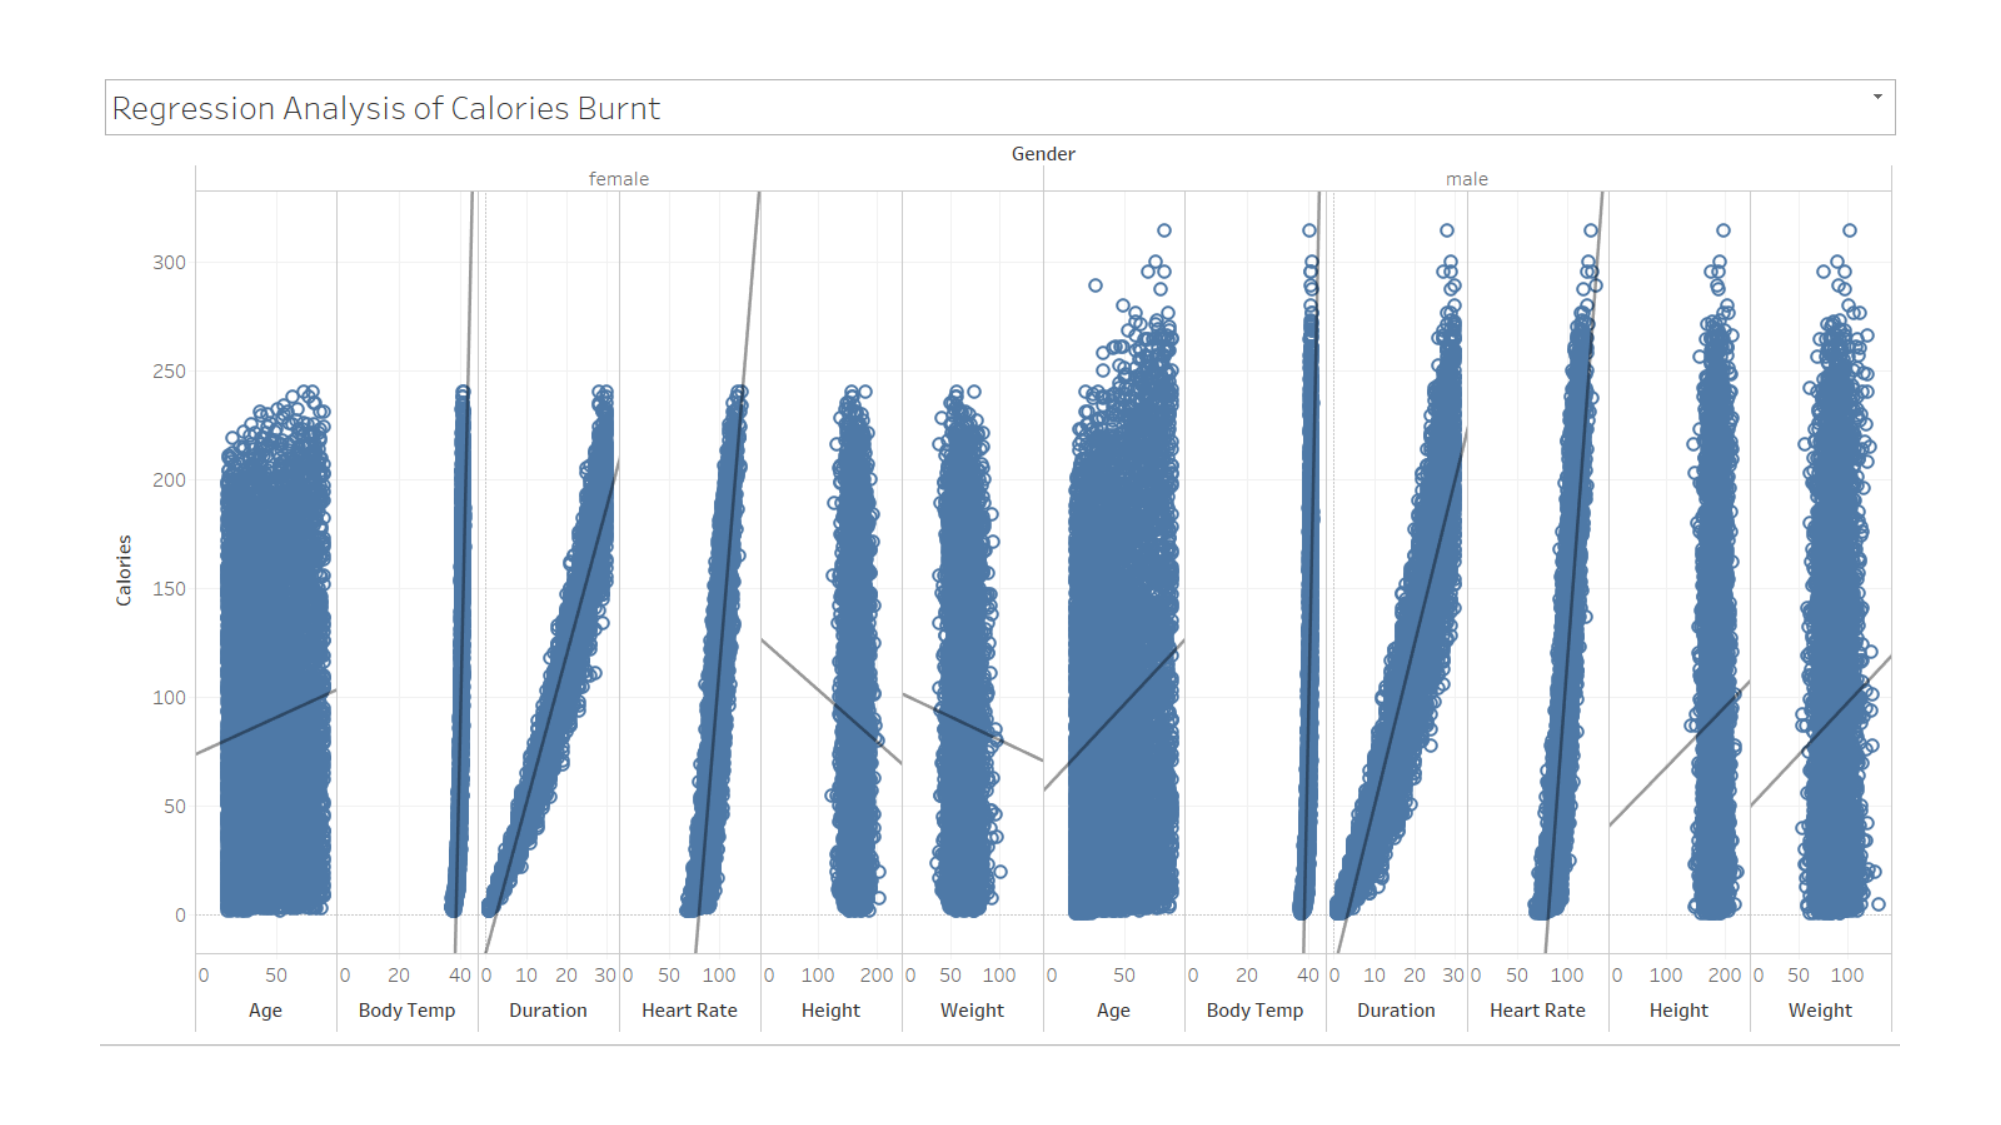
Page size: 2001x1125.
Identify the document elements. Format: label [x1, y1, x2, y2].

picture [100, 77, 1900, 1047]
